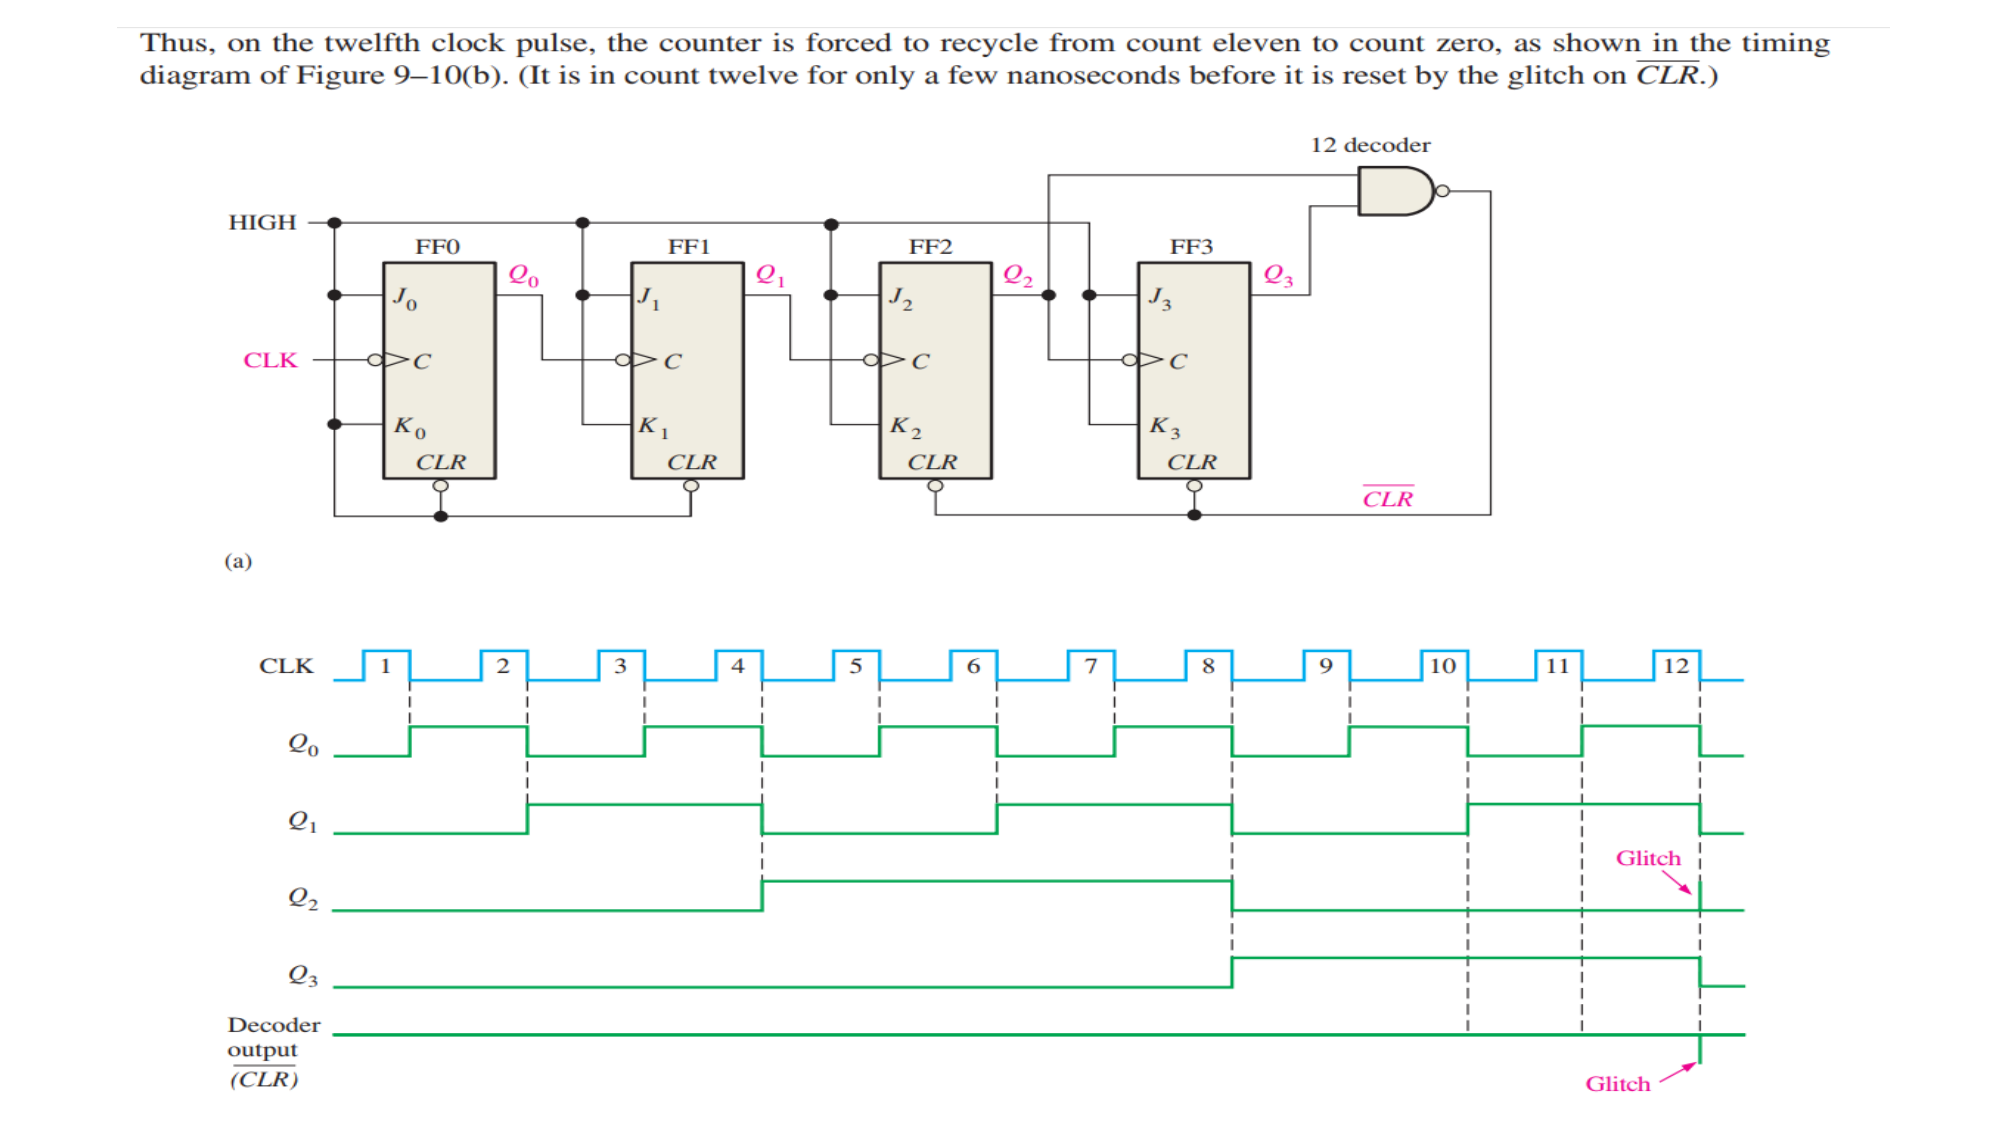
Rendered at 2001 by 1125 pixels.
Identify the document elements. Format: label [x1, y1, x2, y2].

picture [117, 27, 1890, 1105]
